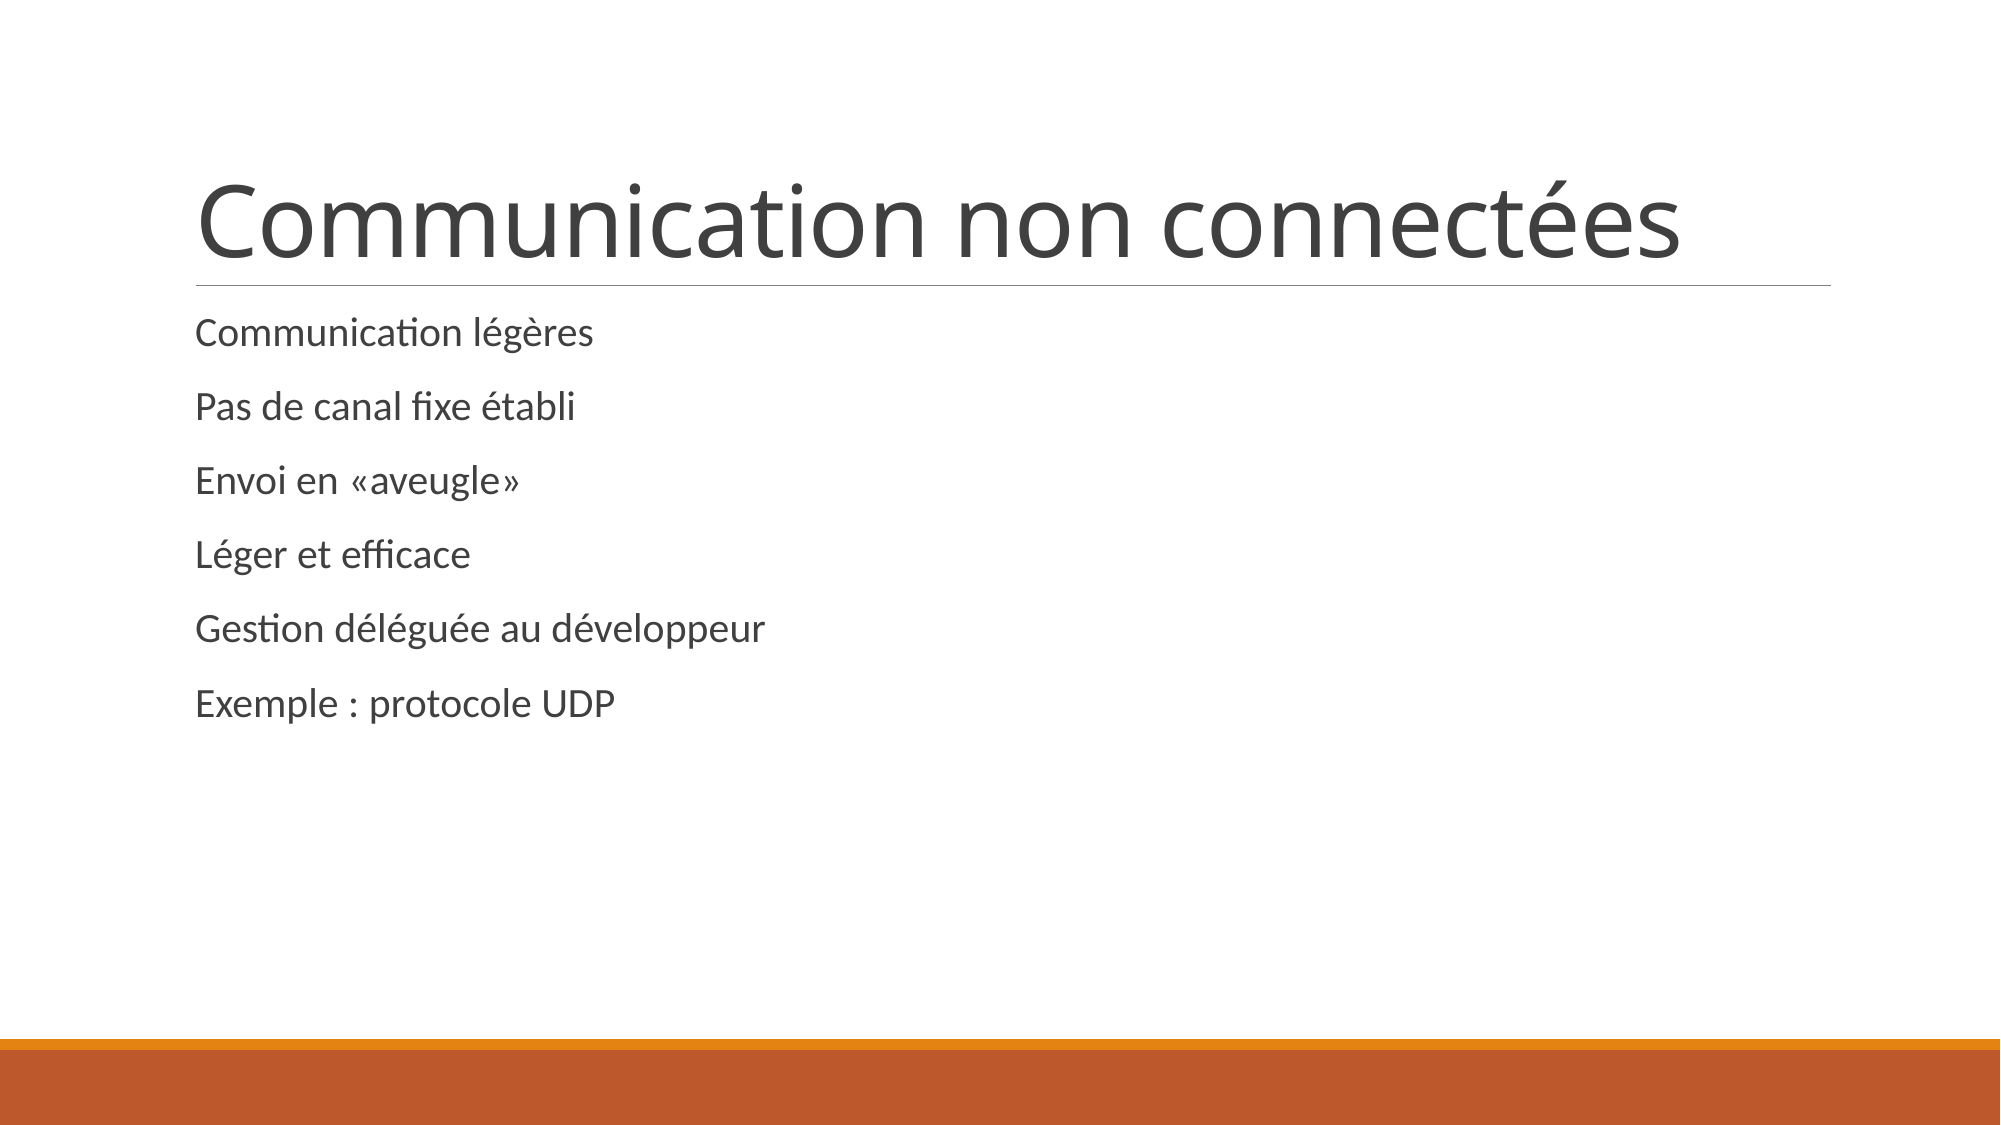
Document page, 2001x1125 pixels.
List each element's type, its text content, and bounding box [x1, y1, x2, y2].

list Communication légères Pas de canal fixe établi Envoi en «aveugle» Léger et efficace Gestion déléguée au développeur Exemple : protocole UDP [180, 302, 1830, 963]
title Communication non connectées [180, 47, 1830, 285]
